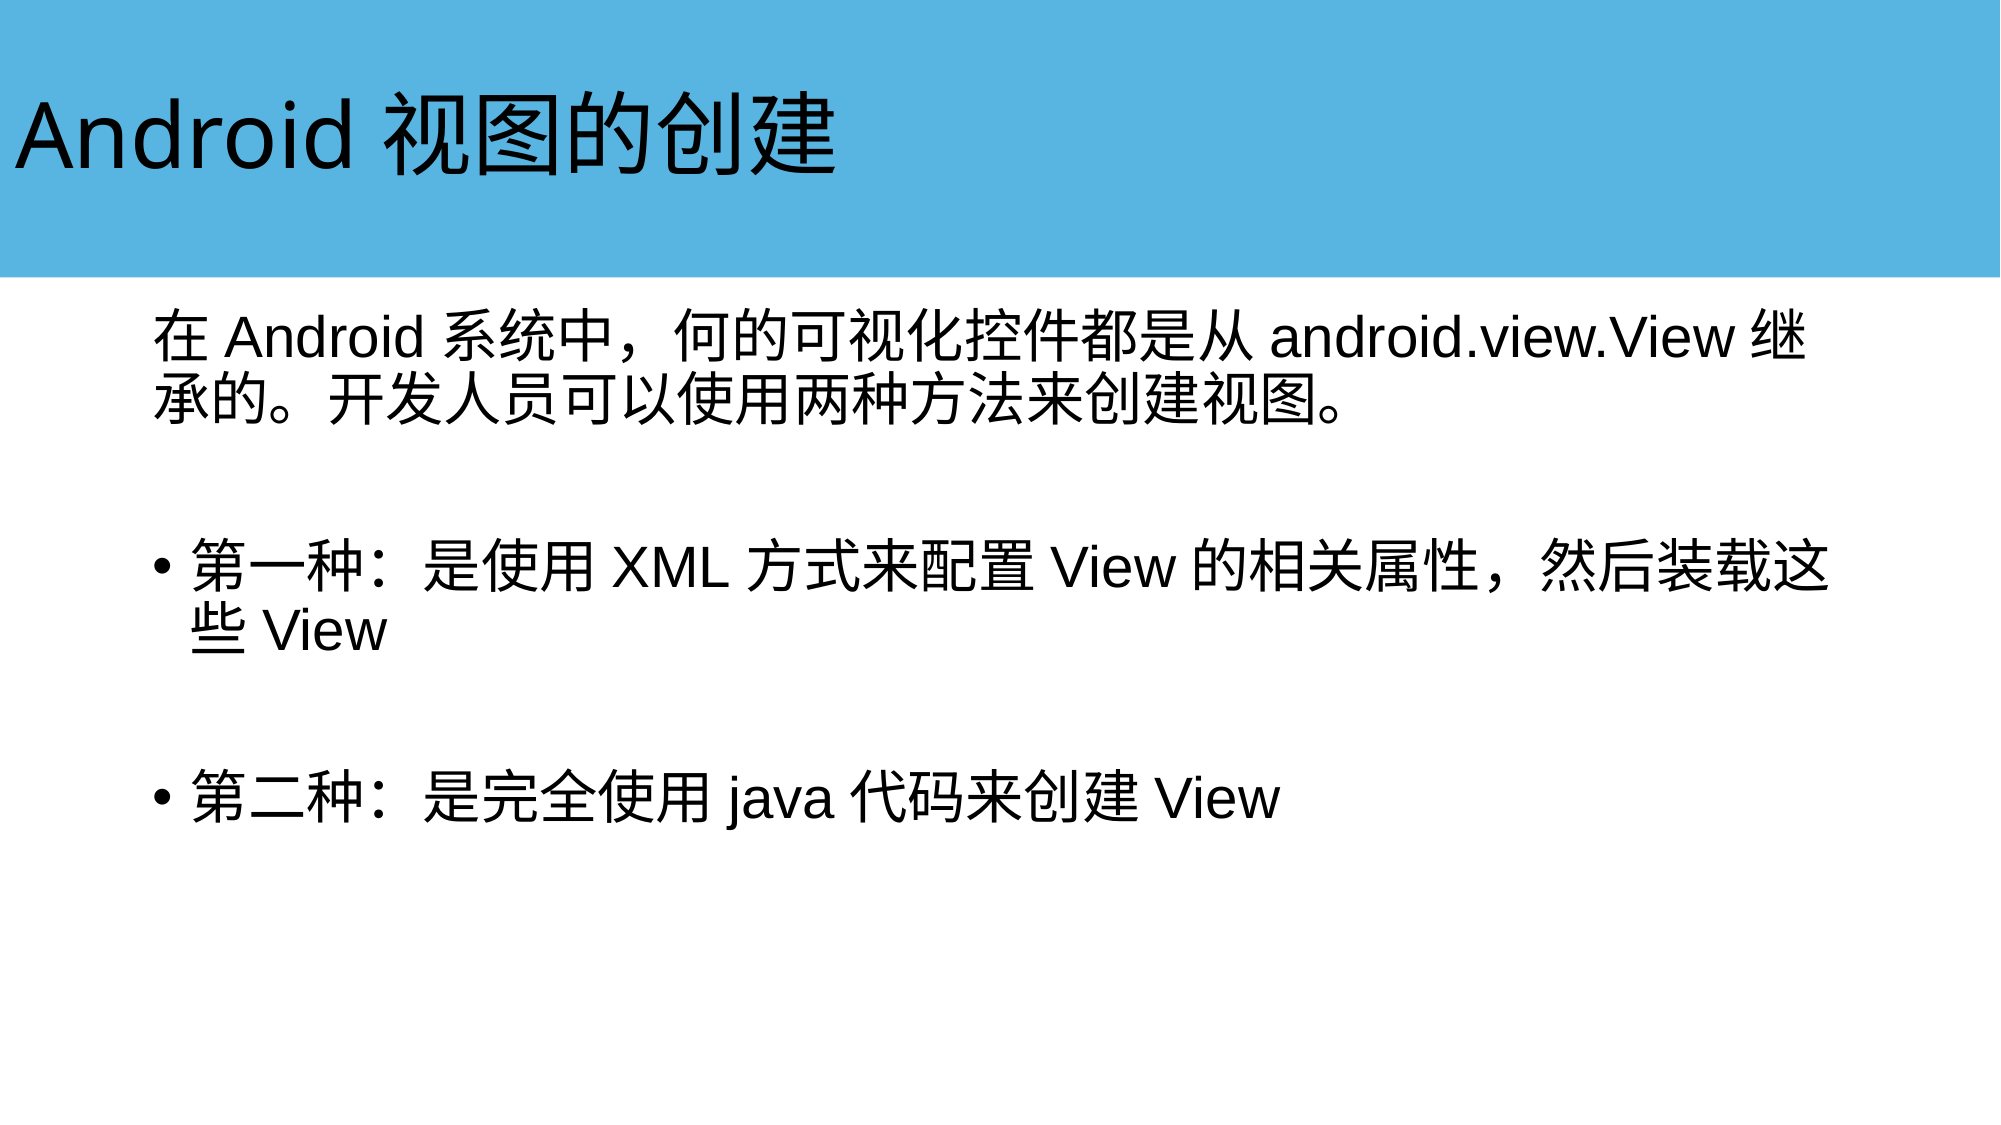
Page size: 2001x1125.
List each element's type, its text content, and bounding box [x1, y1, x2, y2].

list 在Android系统中，何的可视化控件都是从android.view.View继承的。开发人员可以使用两种方法来创建视图。 第一种：是使用XML方式来配置View的相关属性，然后装载这些View 第二种：是完全使用java代码来创建View [137, 299, 1863, 1014]
title Android视图的创建 [0, 0, 2000, 278]
